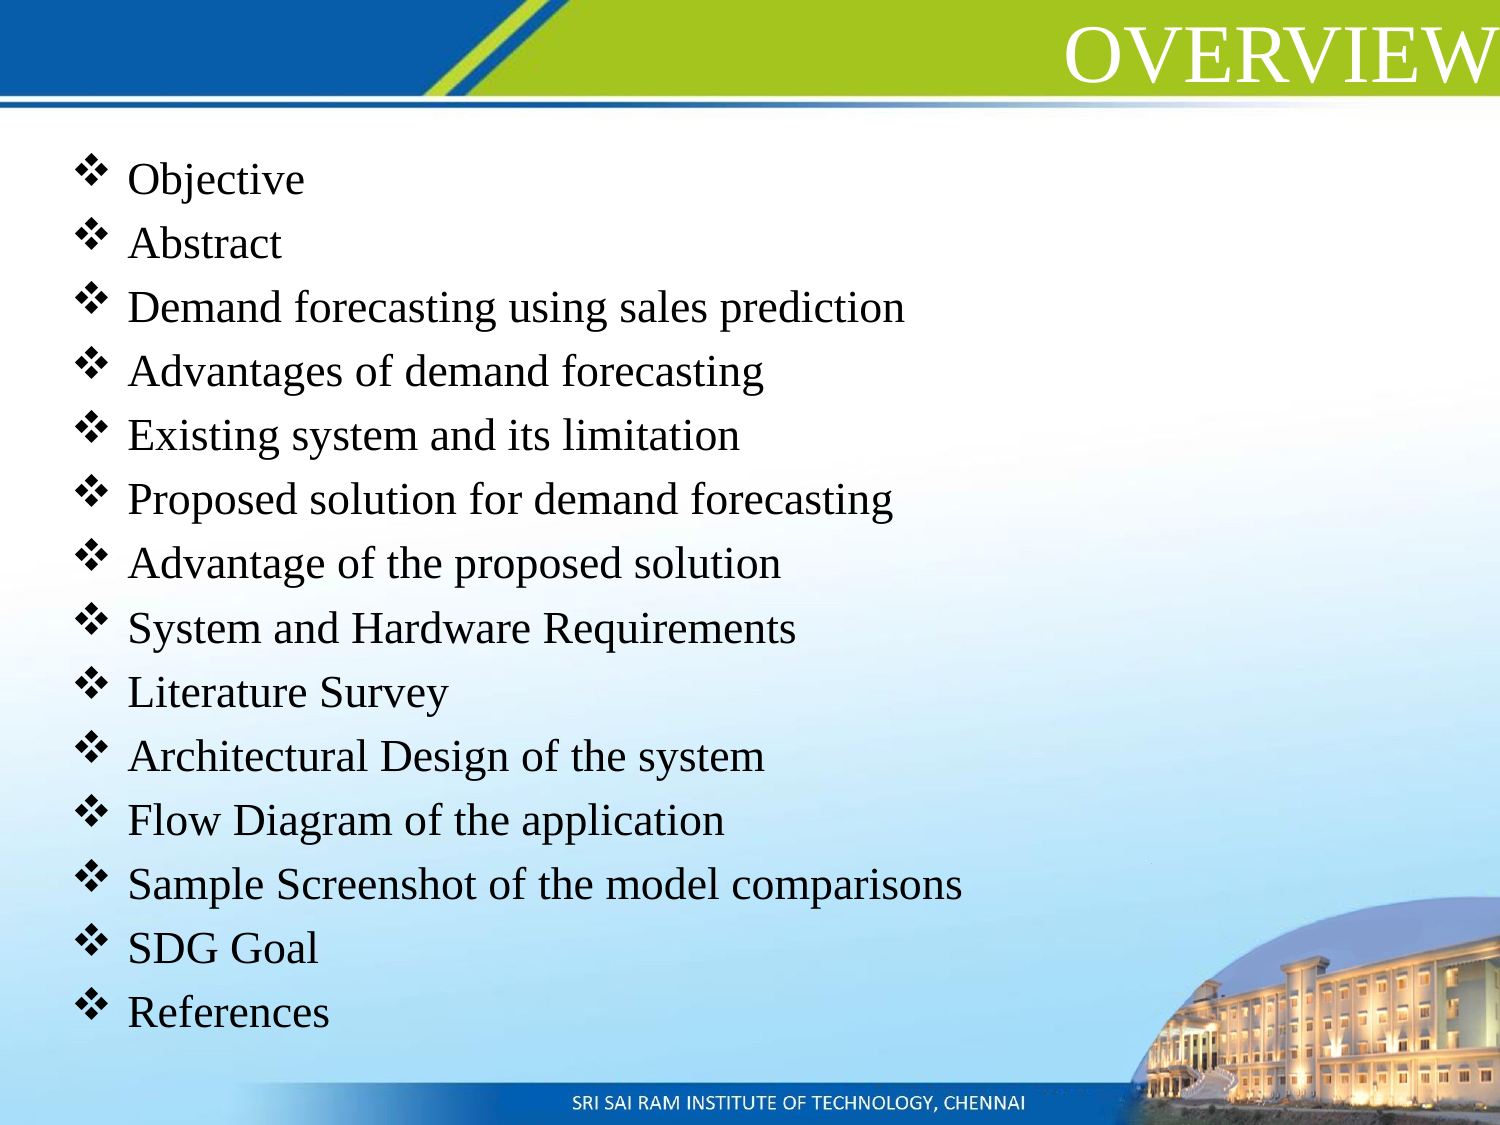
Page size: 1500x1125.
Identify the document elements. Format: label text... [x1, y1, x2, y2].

text_box Objective Abstract Demand forecasting using sales prediction Advantages of demand forecasting Existing system and its limitation Proposed solution for demand forecasting Advantage of the proposed solution System and Hardware Requirements Literature Survey Architectural Design of the system Flow Diagram of the application Sample Screenshot of the model comparisons SDG Goal References [70, 148, 1426, 1120]
picture [0, 0, 1500, 1125]
title OVERVIEW [575, 0, 1500, 100]
